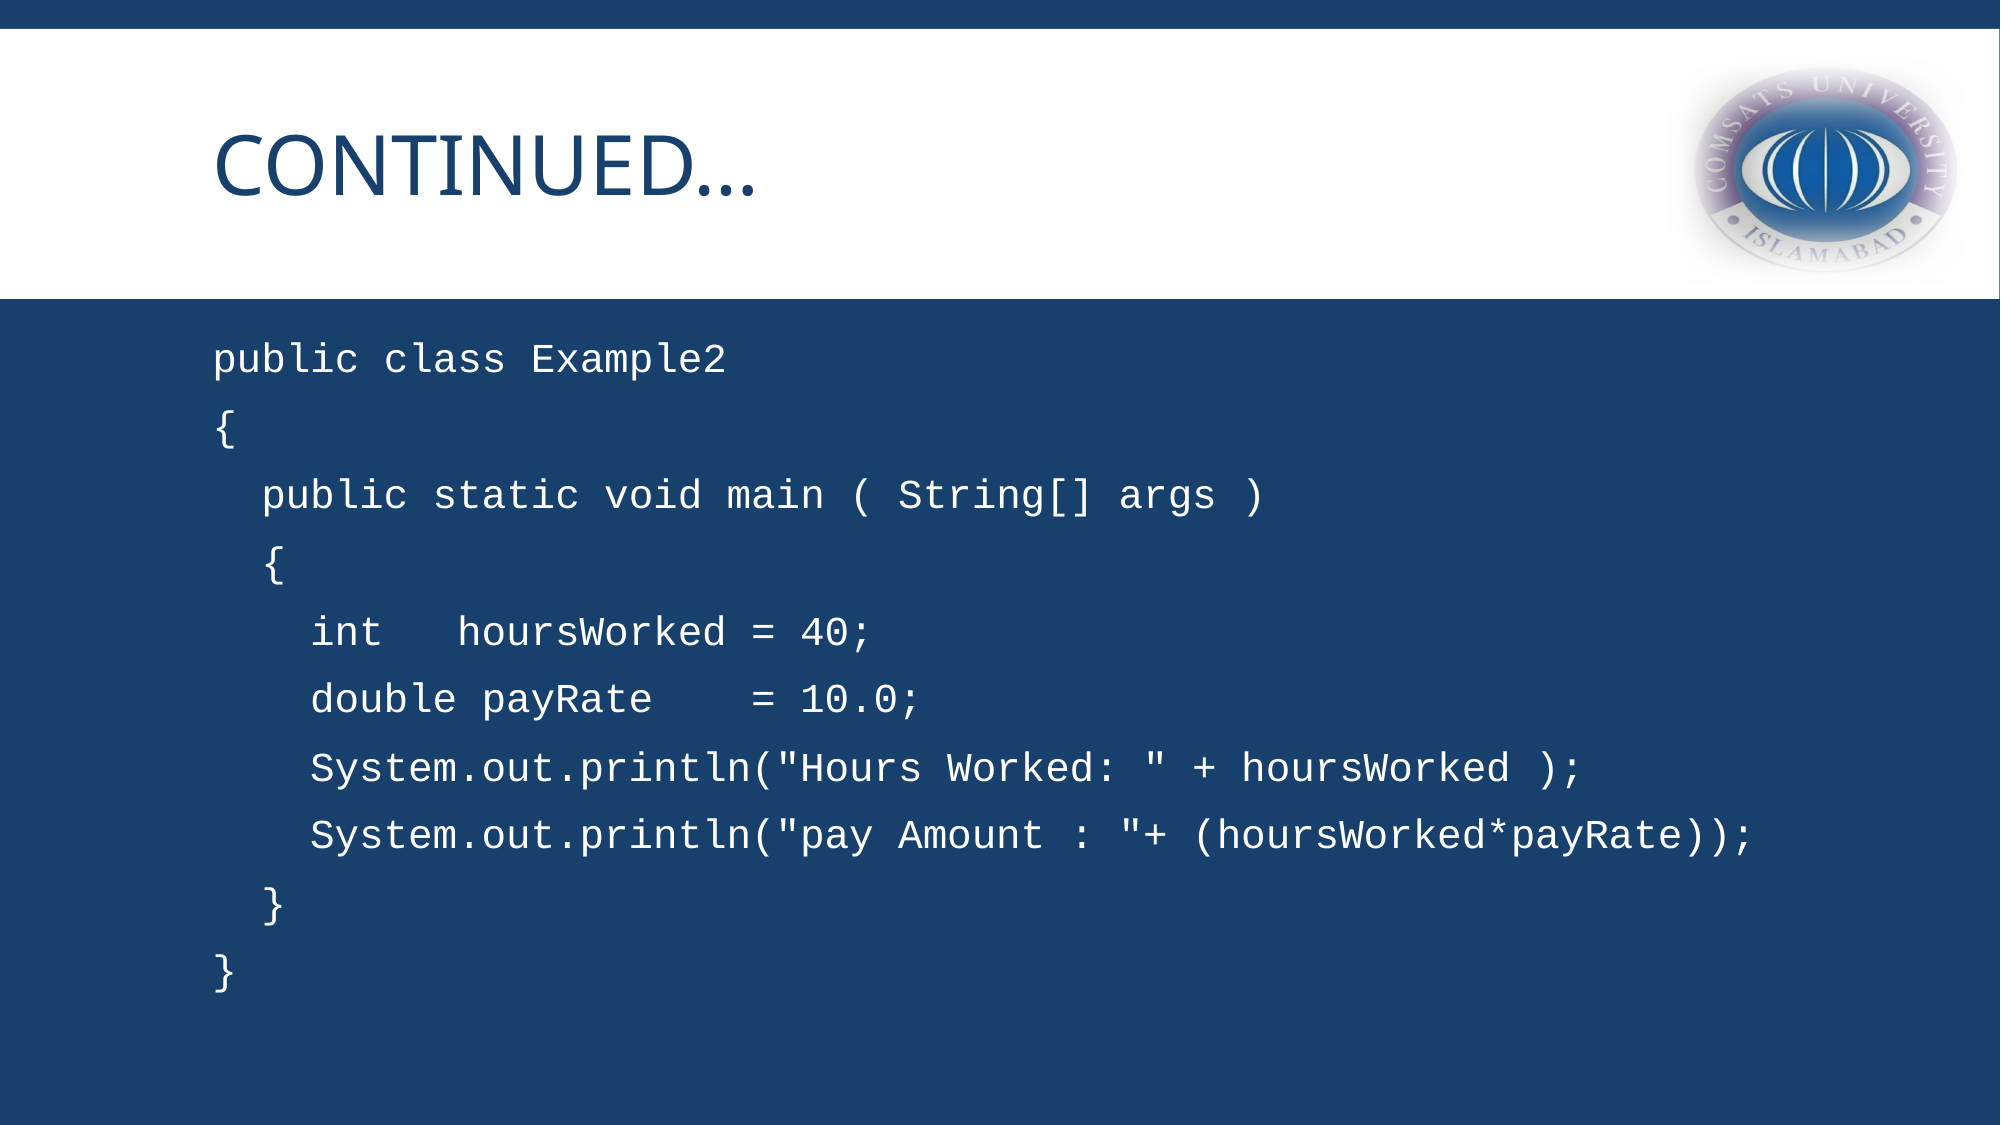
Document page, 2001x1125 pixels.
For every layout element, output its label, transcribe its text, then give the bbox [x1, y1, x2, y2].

title Continued… [197, 46, 1803, 295]
picture [1803, 136, 1890, 204]
list public class Example2 { public static void main ( String[] args ) { int hoursWorked = 40; double payRate = 10.0; System.out.println("Hours Worked: " + hoursWorked ); System.out.println("pay Amount : "+ (hoursWorked*payRate)); } } [197, 329, 1803, 1020]
